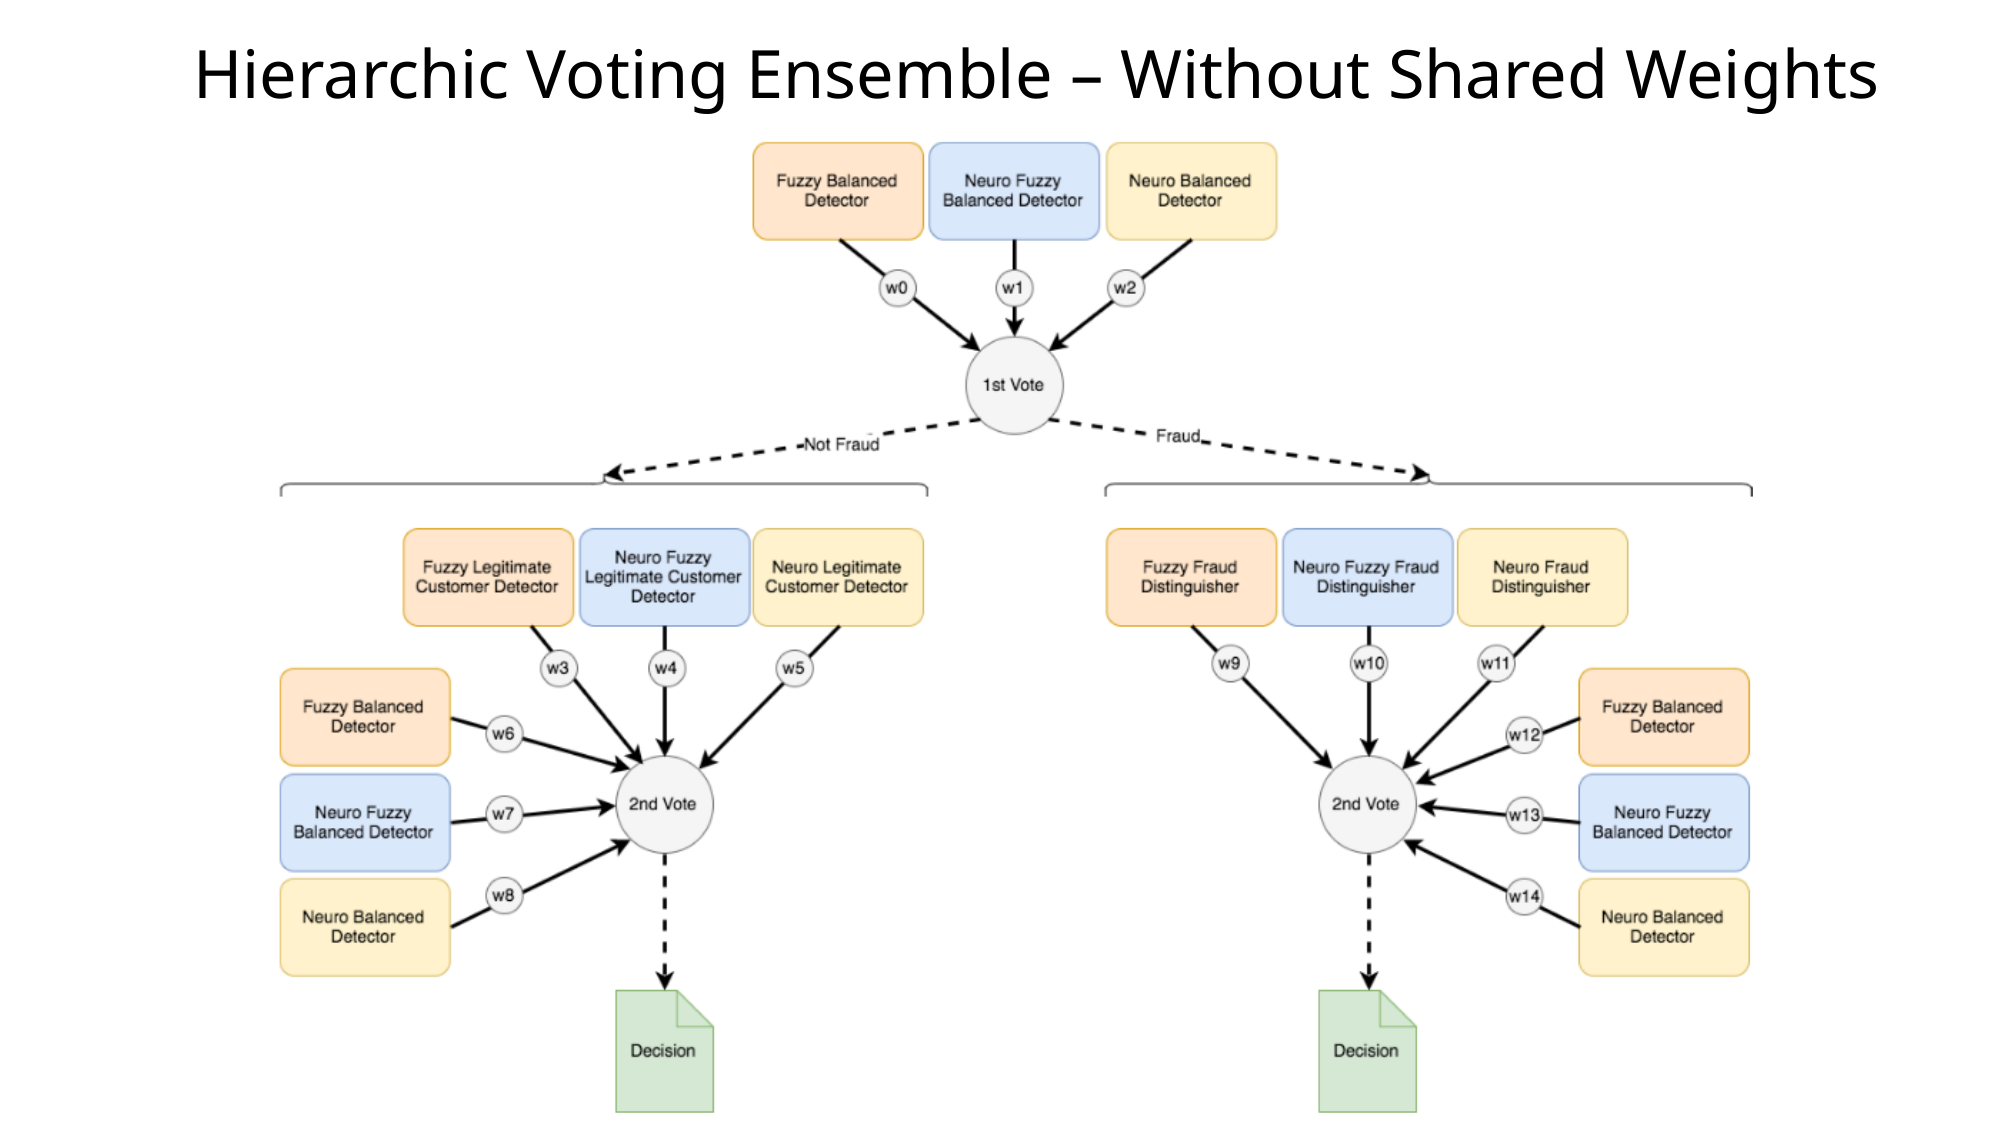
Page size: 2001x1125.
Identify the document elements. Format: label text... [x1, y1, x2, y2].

picture [237, 138, 1763, 1123]
title Hierarchic Voting Ensemble – Without Shared Weights [115, 0, 1959, 186]
